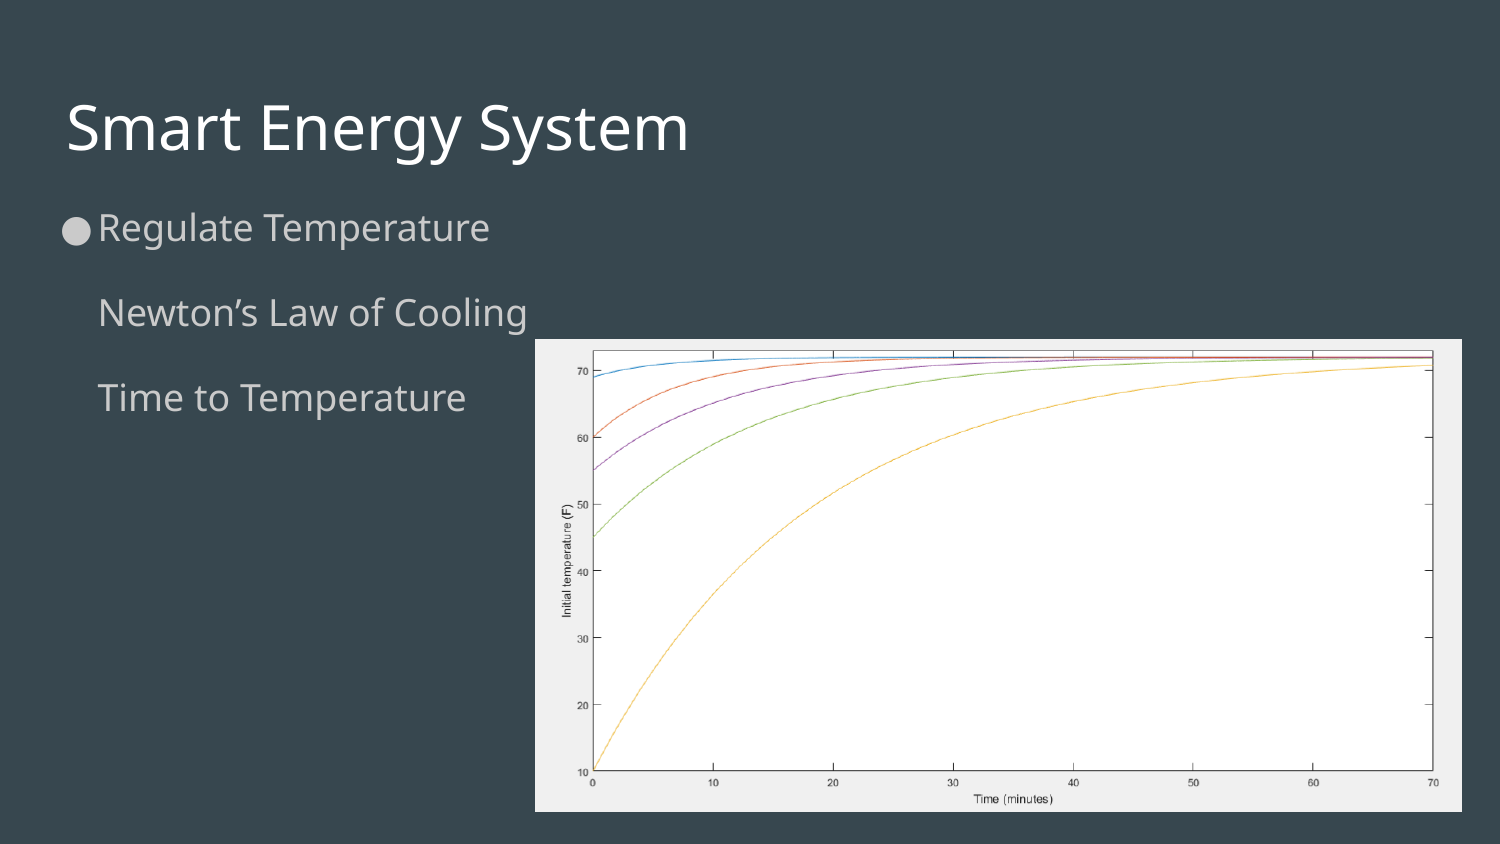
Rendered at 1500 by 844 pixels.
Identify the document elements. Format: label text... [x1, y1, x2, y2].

list Regulate Temperature Newton’s Law of Cooling Time to Temperature [7, 182, 1406, 744]
title Smart Energy System [51, 72, 1449, 167]
picture [535, 339, 1462, 812]
